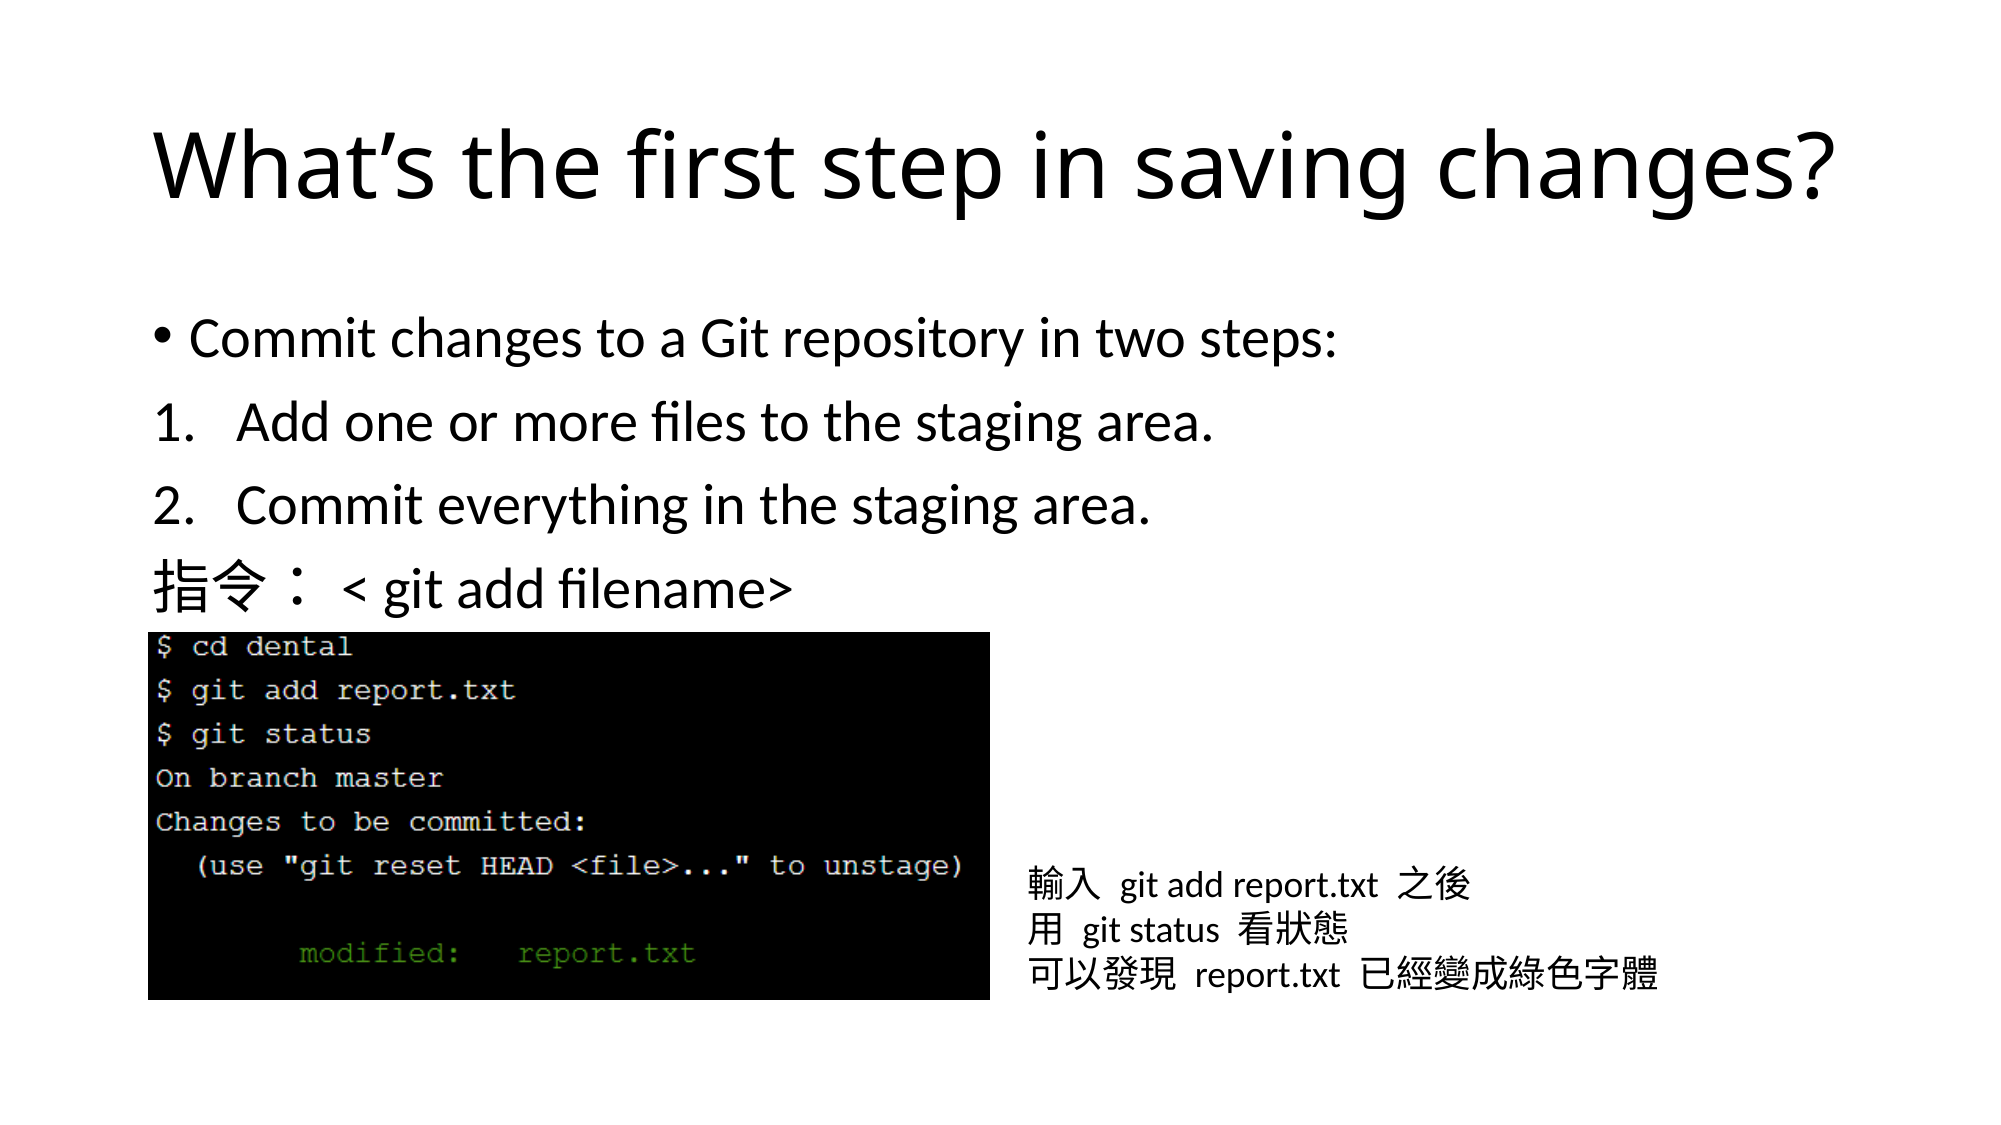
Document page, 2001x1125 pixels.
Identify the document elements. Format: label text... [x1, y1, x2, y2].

title What’s the first step in saving changes? [137, 59, 1863, 278]
list Commit changes to a Git repository in two steps: Add one or more files to the staging area. Commit everything in the staging area. 指令：< git add filename> [137, 299, 1863, 1014]
text_box 輸入 git add report.txt 之後 用 git status 看狀態 可以發現 report.txt 已經變成綠色字體 [1012, 852, 1786, 1003]
picture [148, 632, 990, 1000]
